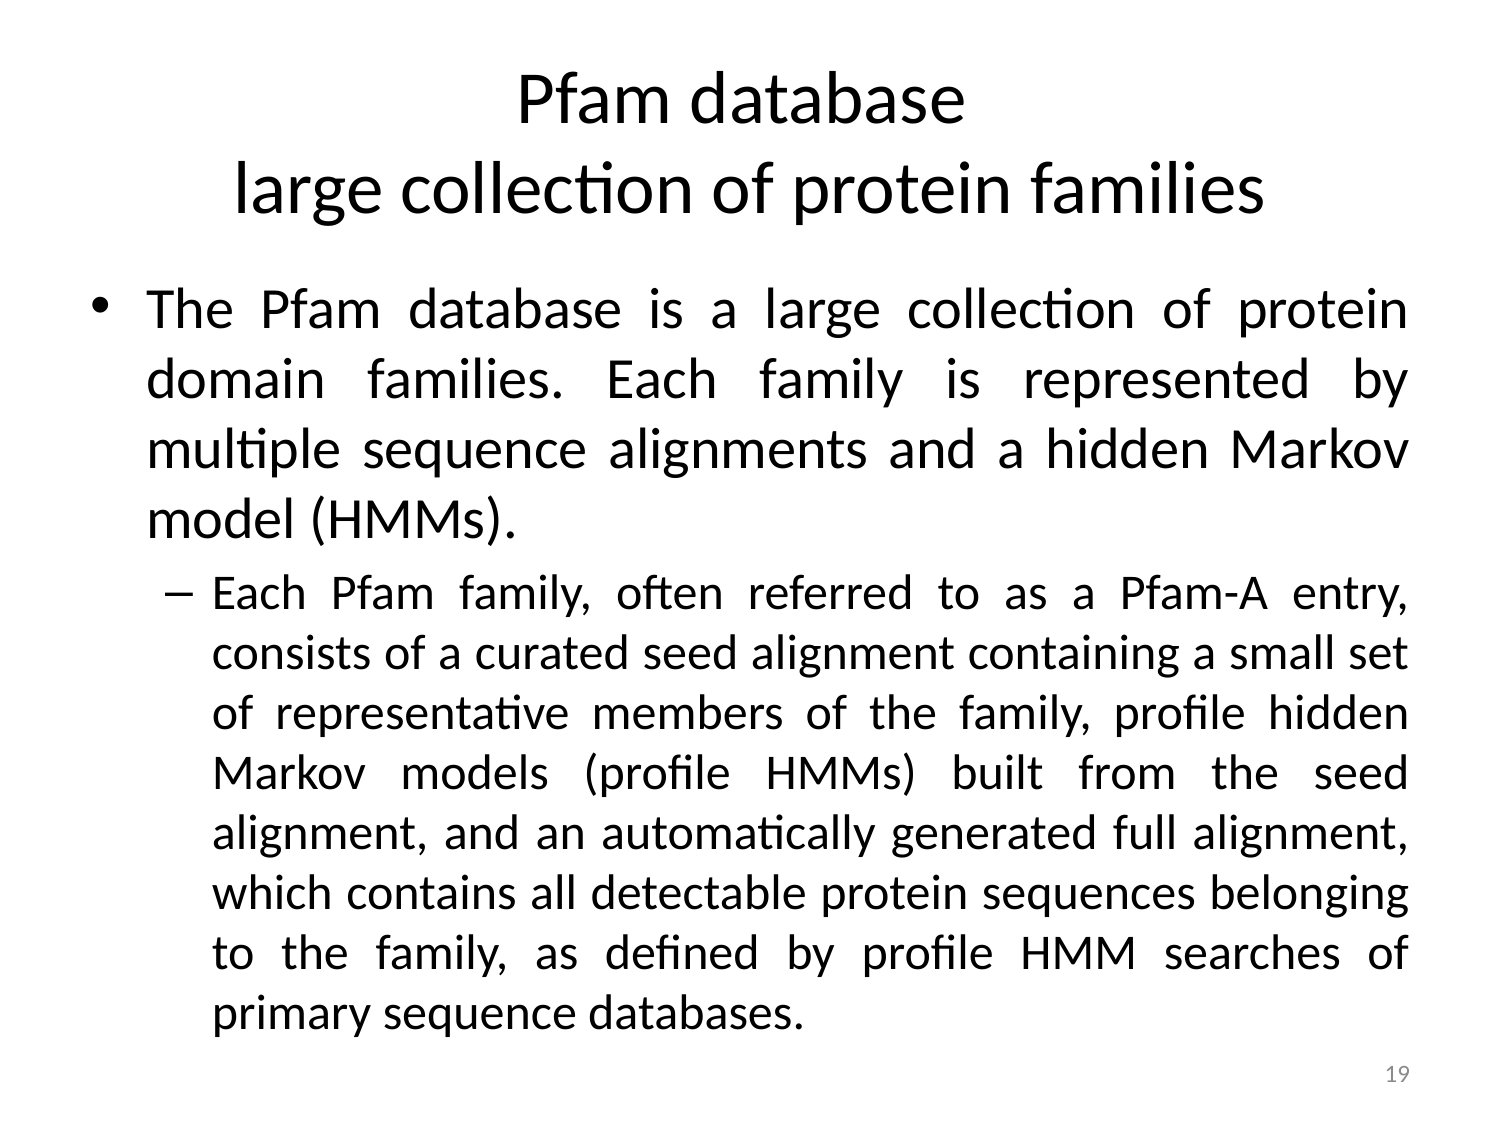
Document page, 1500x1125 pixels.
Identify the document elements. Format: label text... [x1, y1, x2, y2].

list The Pfam database is a large collection of protein domain families. Each family is represented by multiple sequence alignments and a hidden Markov model (HMMs). Each Pfam family, often referred to as a Pfam-A entry, consists of a curated seed alignment containing a small set of representative members of the family, profile hidden Markov models (profile HMMs) built from the seed alignment, and an automatically generated full alignment, which contains all detectable protein sequences belonging to the family, as defined by profile HMM searches of primary sequence databases. [75, 262, 1425, 1005]
slide_number 19 [1074, 1042, 1425, 1103]
title Pfam database large collection of protein families [75, 45, 1425, 233]
